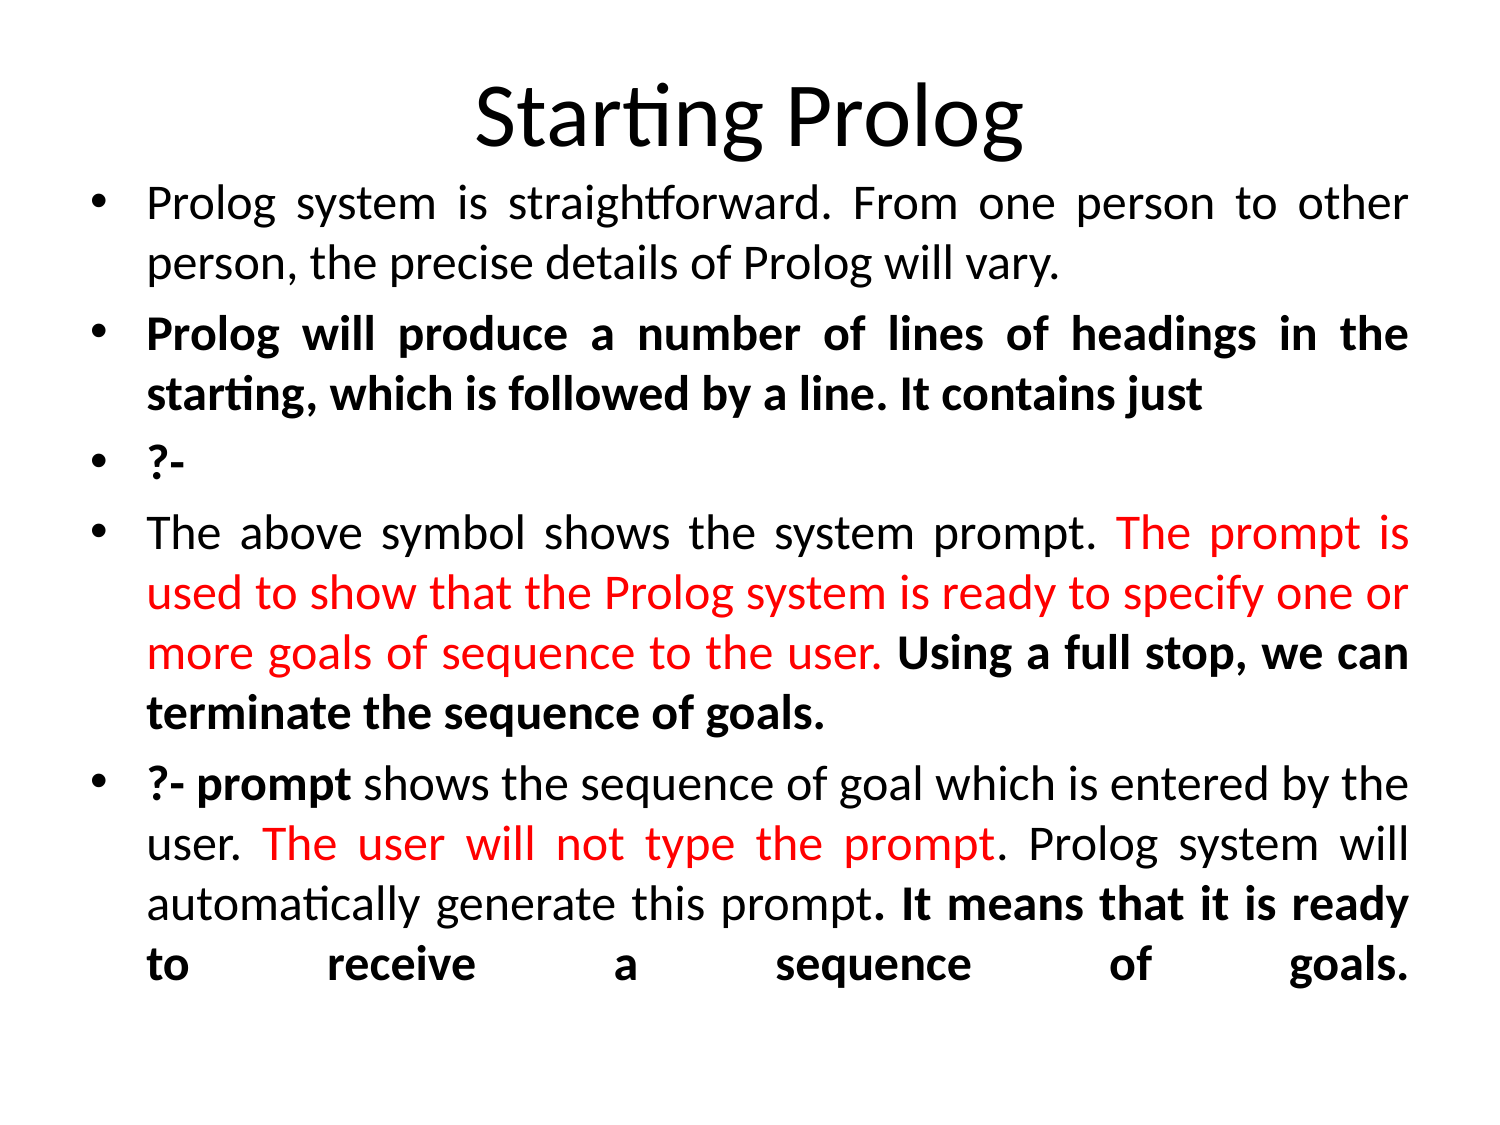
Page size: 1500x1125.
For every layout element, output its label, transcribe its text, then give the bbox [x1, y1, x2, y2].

list Prolog system is straightforward. From one person to other person, the precise details of Prolog will vary. Prolog will produce a number of lines of headings in the starting, which is followed by a line. It contains just ?- The above symbol shows the system prompt. The prompt is used to show that the Prolog system is ready to specify one or more goals of sequence to the user. Using a full stop, we can terminate the sequence of goals. ?- prompt shows the sequence of goal which is entered by the user. The user will not type the prompt. Prolog system will automatically generate this prompt. It means that it is ready to receive a sequence of goals. [75, 162, 1425, 1005]
title Starting Prolog [75, 45, 1425, 162]
